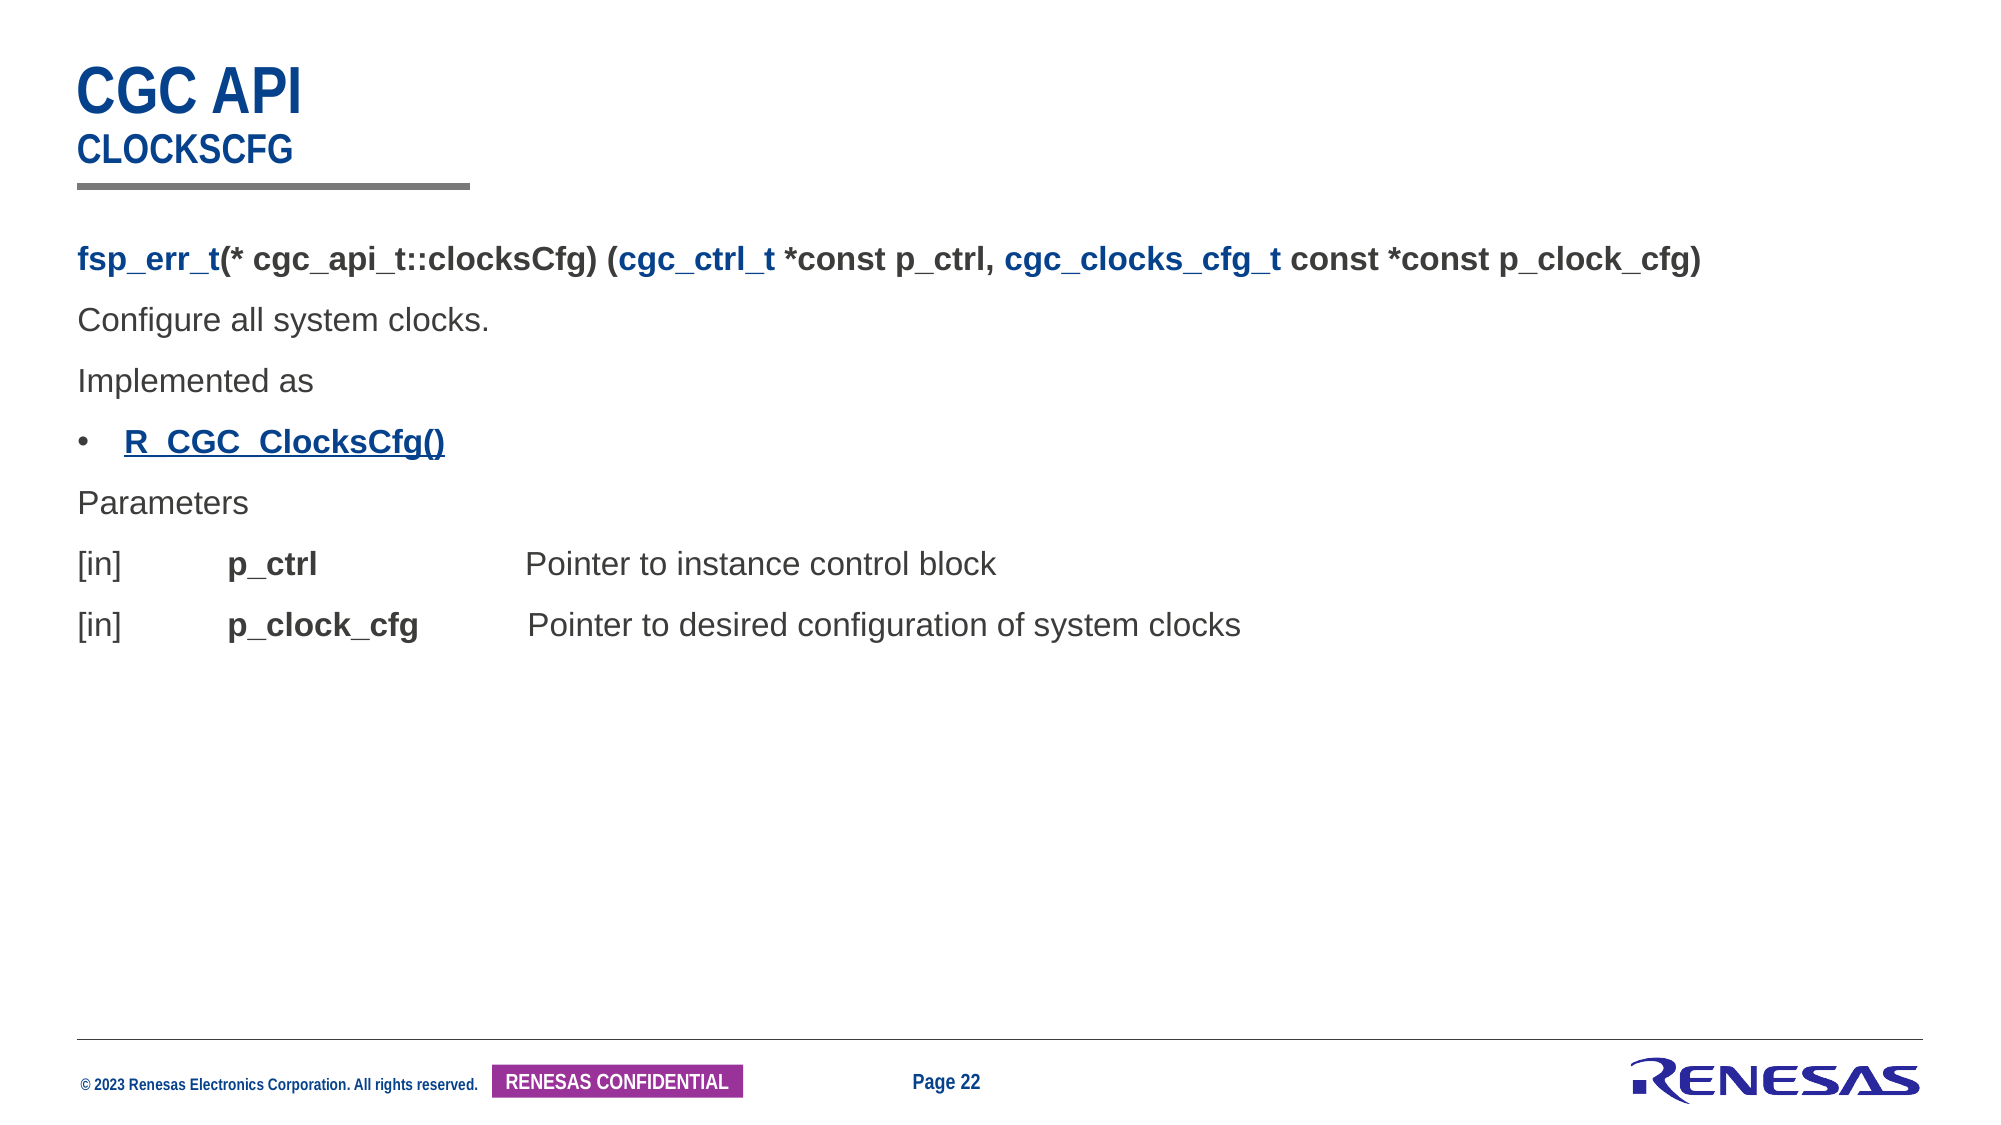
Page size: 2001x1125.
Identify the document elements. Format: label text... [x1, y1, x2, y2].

title CGC api clocksCfg [76, 54, 1922, 173]
table_header fsp_err_t(* cgc_api_t::clocksCfg) (cgc_ctrl_t *const p_ctrl, cgc_clocks_cfg_t const *const p_clock_cfg) Configure all system clocks. Implemented as R_CGC_ClocksCfg() Parameters [in] p_ctrl Pointer to instance control block [in] p_clock_cfg Pointer to desired configuration of system clocks [62, 225, 1907, 651]
picture [1628, 1055, 1923, 1106]
